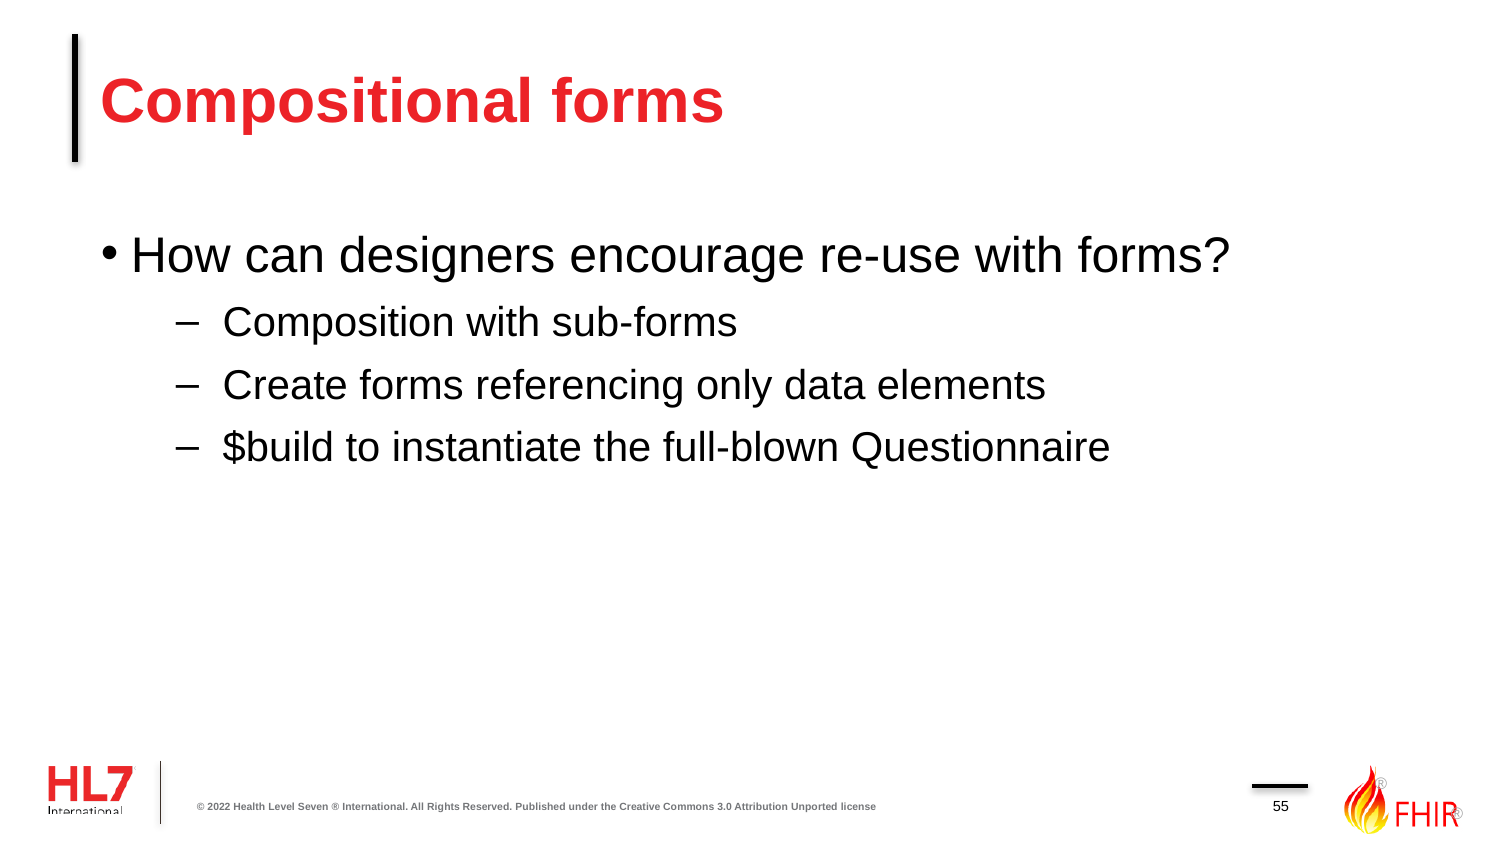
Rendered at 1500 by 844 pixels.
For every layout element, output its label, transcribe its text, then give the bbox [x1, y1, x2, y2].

picture [1339, 760, 1463, 837]
slide_number 55 [1258, 786, 1304, 814]
title Compositional forms [100, 33, 1451, 163]
footer © 2022 Health Level Seven ® International. All Rights Reserved. Published under the Creative Commons 3.0 Attribution Unported license [196, 786, 941, 813]
list How can designers encourage re-use with forms? Composition with sub-forms Create forms referencing only data elements $build to instantiate the full-blown Questionnaire [100, 222, 1451, 731]
